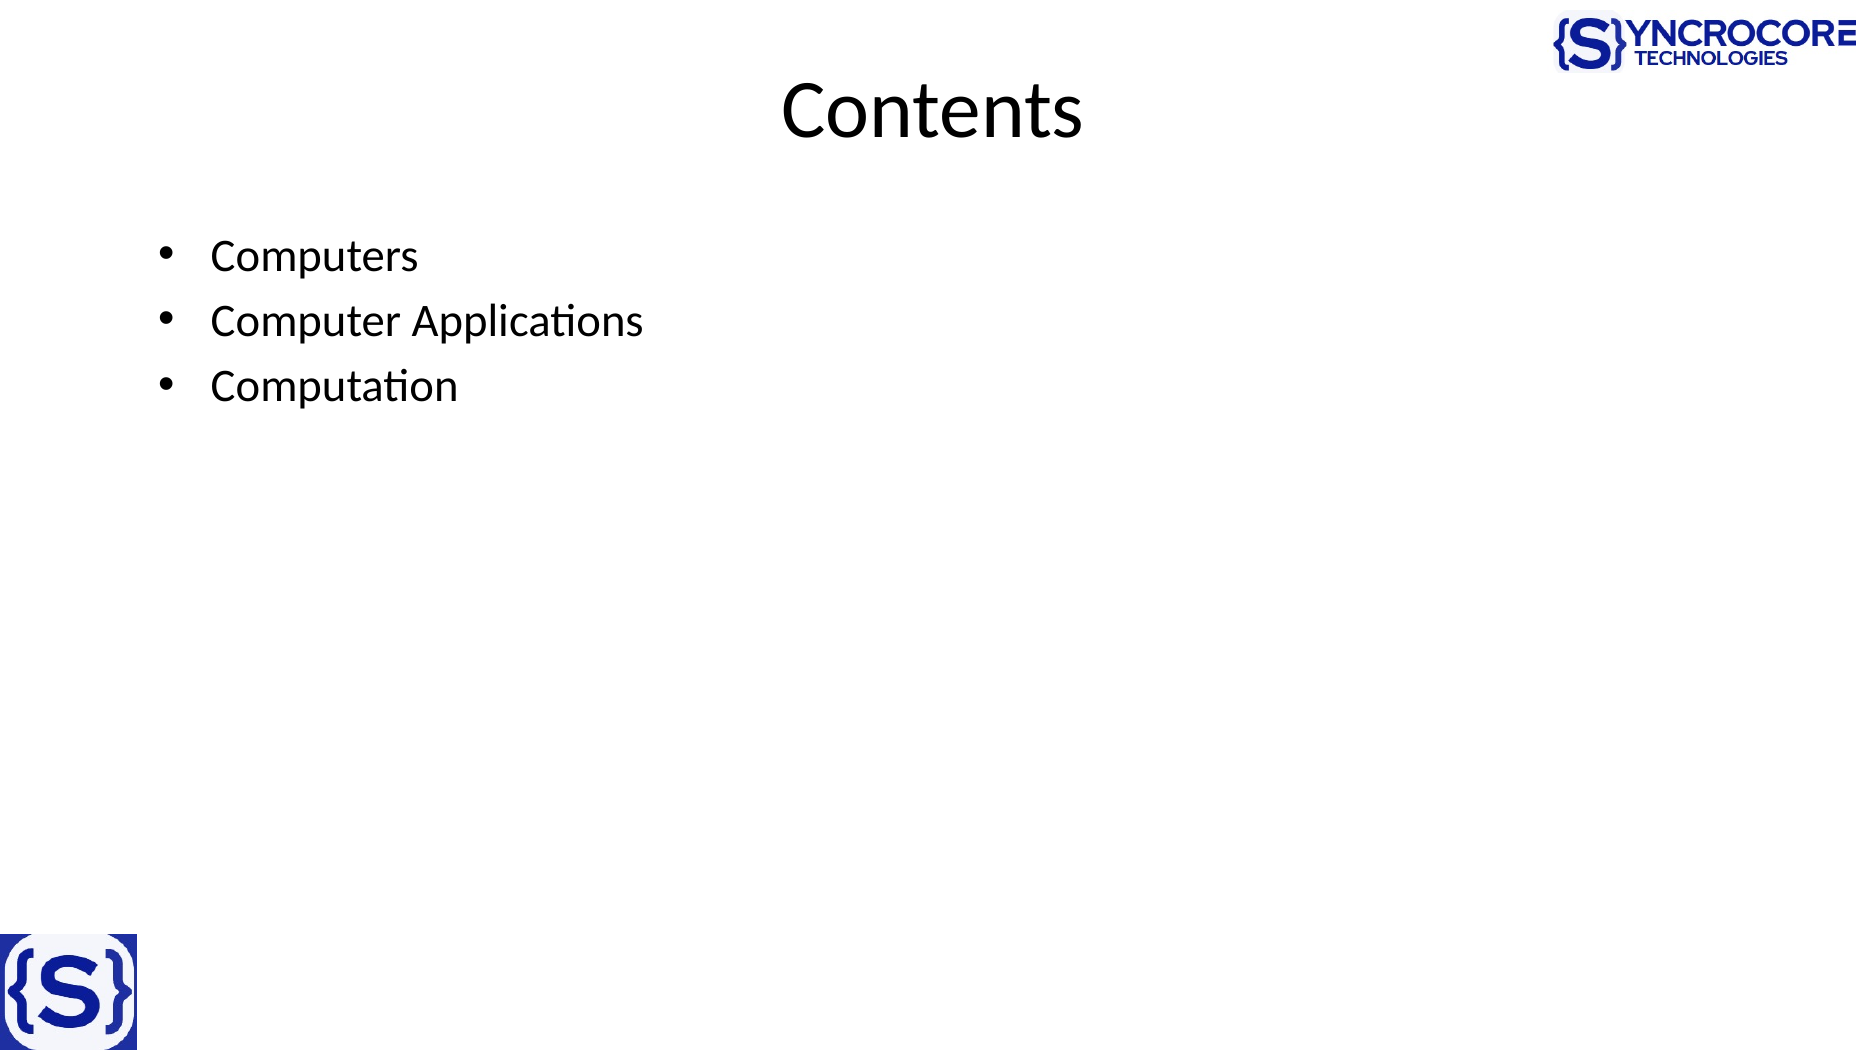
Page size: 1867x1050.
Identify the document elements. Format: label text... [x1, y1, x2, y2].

picture [0, 934, 137, 1050]
picture [1546, 10, 1856, 74]
title Contents [250, 46, 1616, 217]
list Computers Computer Applications Computation [143, 217, 1770, 938]
